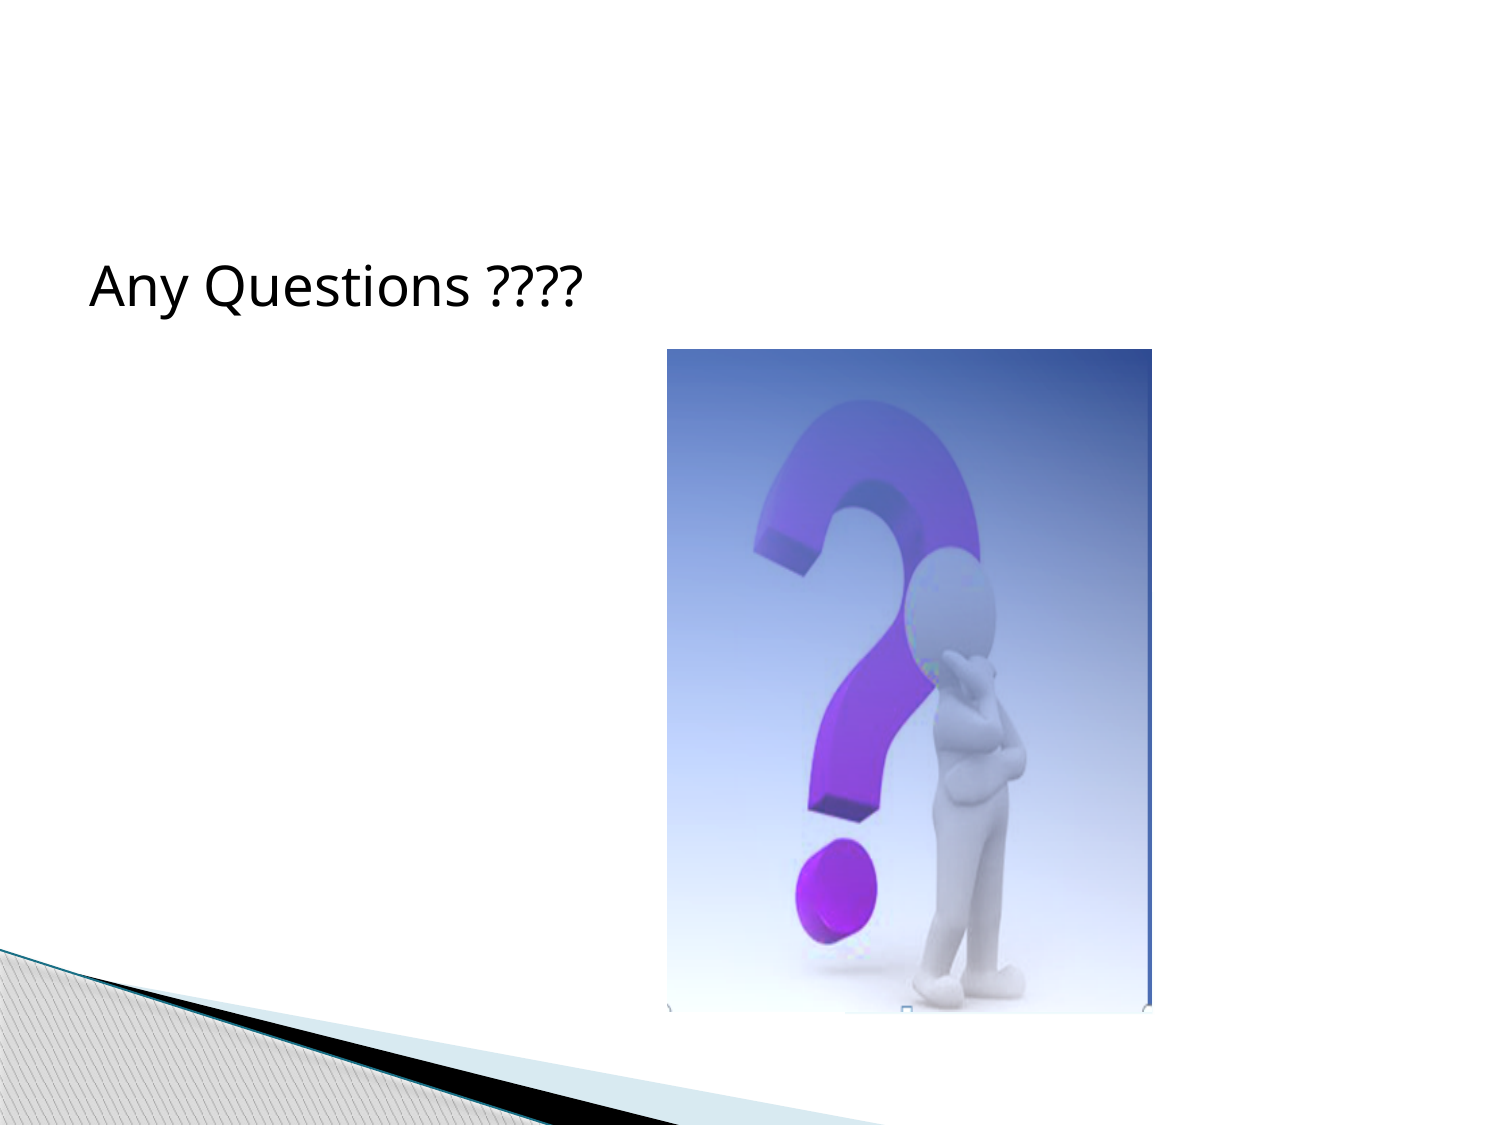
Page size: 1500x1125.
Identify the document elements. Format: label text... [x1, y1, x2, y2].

picture [667, 349, 1152, 1012]
list Any Questions ???? [75, 243, 1425, 986]
